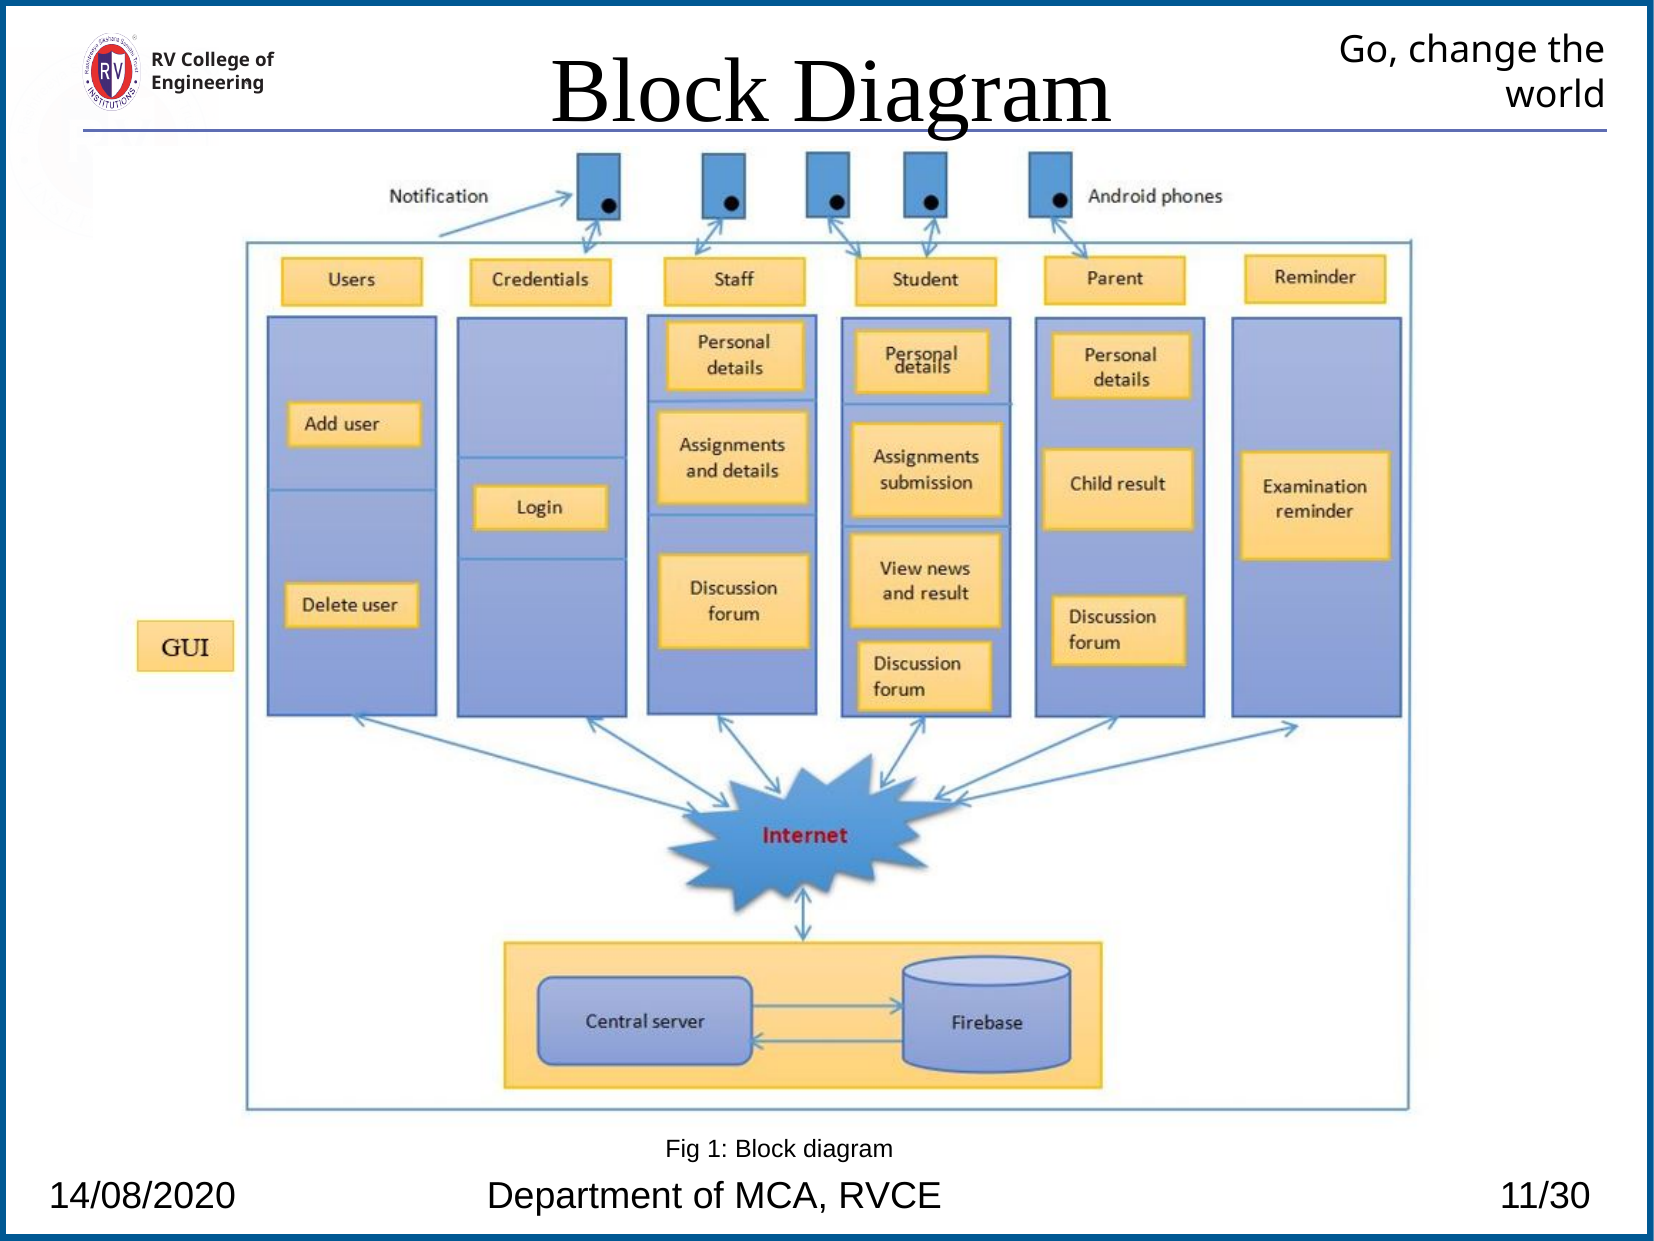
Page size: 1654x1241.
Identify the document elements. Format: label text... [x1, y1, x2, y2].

text_box Block Diagram [88, 32, 1577, 137]
text_box [82, 33, 88, 111]
picture [93, 146, 1511, 1139]
text_box [0, 0, 1654, 1241]
text_box Fig 1: Block diagram [472, 1146, 1087, 1170]
title Go, change the world [1577, 44, 1606, 96]
text_box 14/08/2020 Department of MCA, RVCE 11/30 [23, 1163, 1630, 1221]
